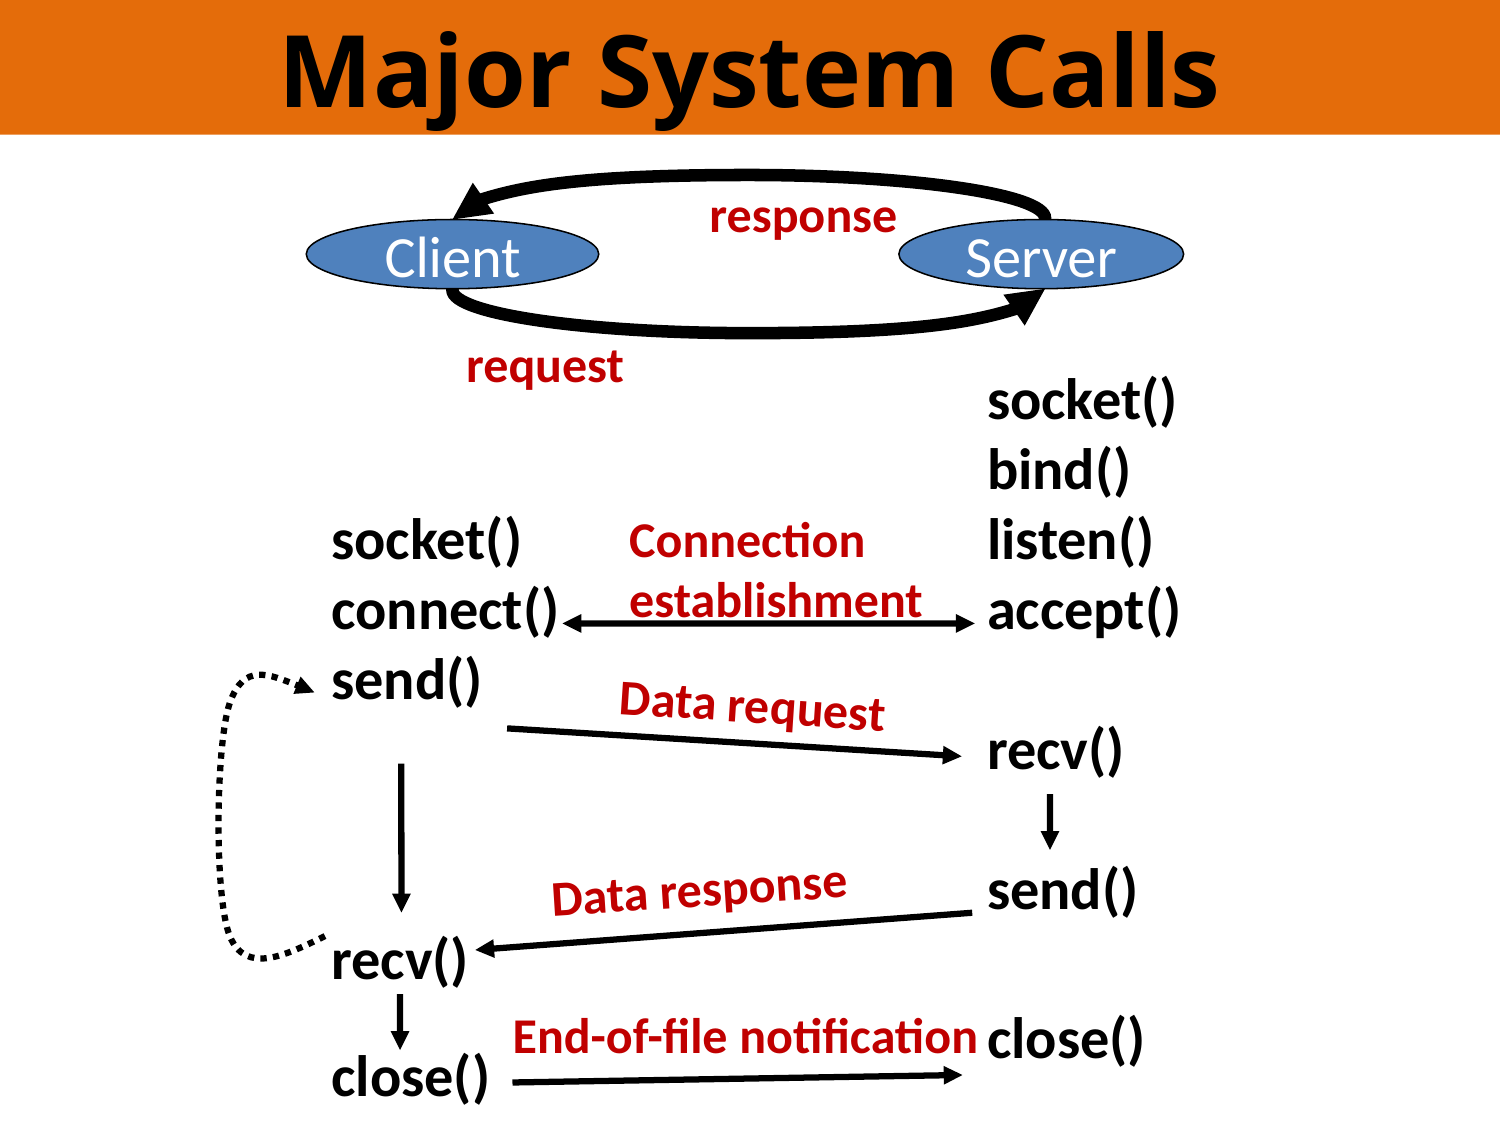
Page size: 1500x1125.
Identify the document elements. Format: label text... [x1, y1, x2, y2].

text_box Major System Calls [0, 0, 1500, 135]
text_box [213, 174, 1301, 1125]
